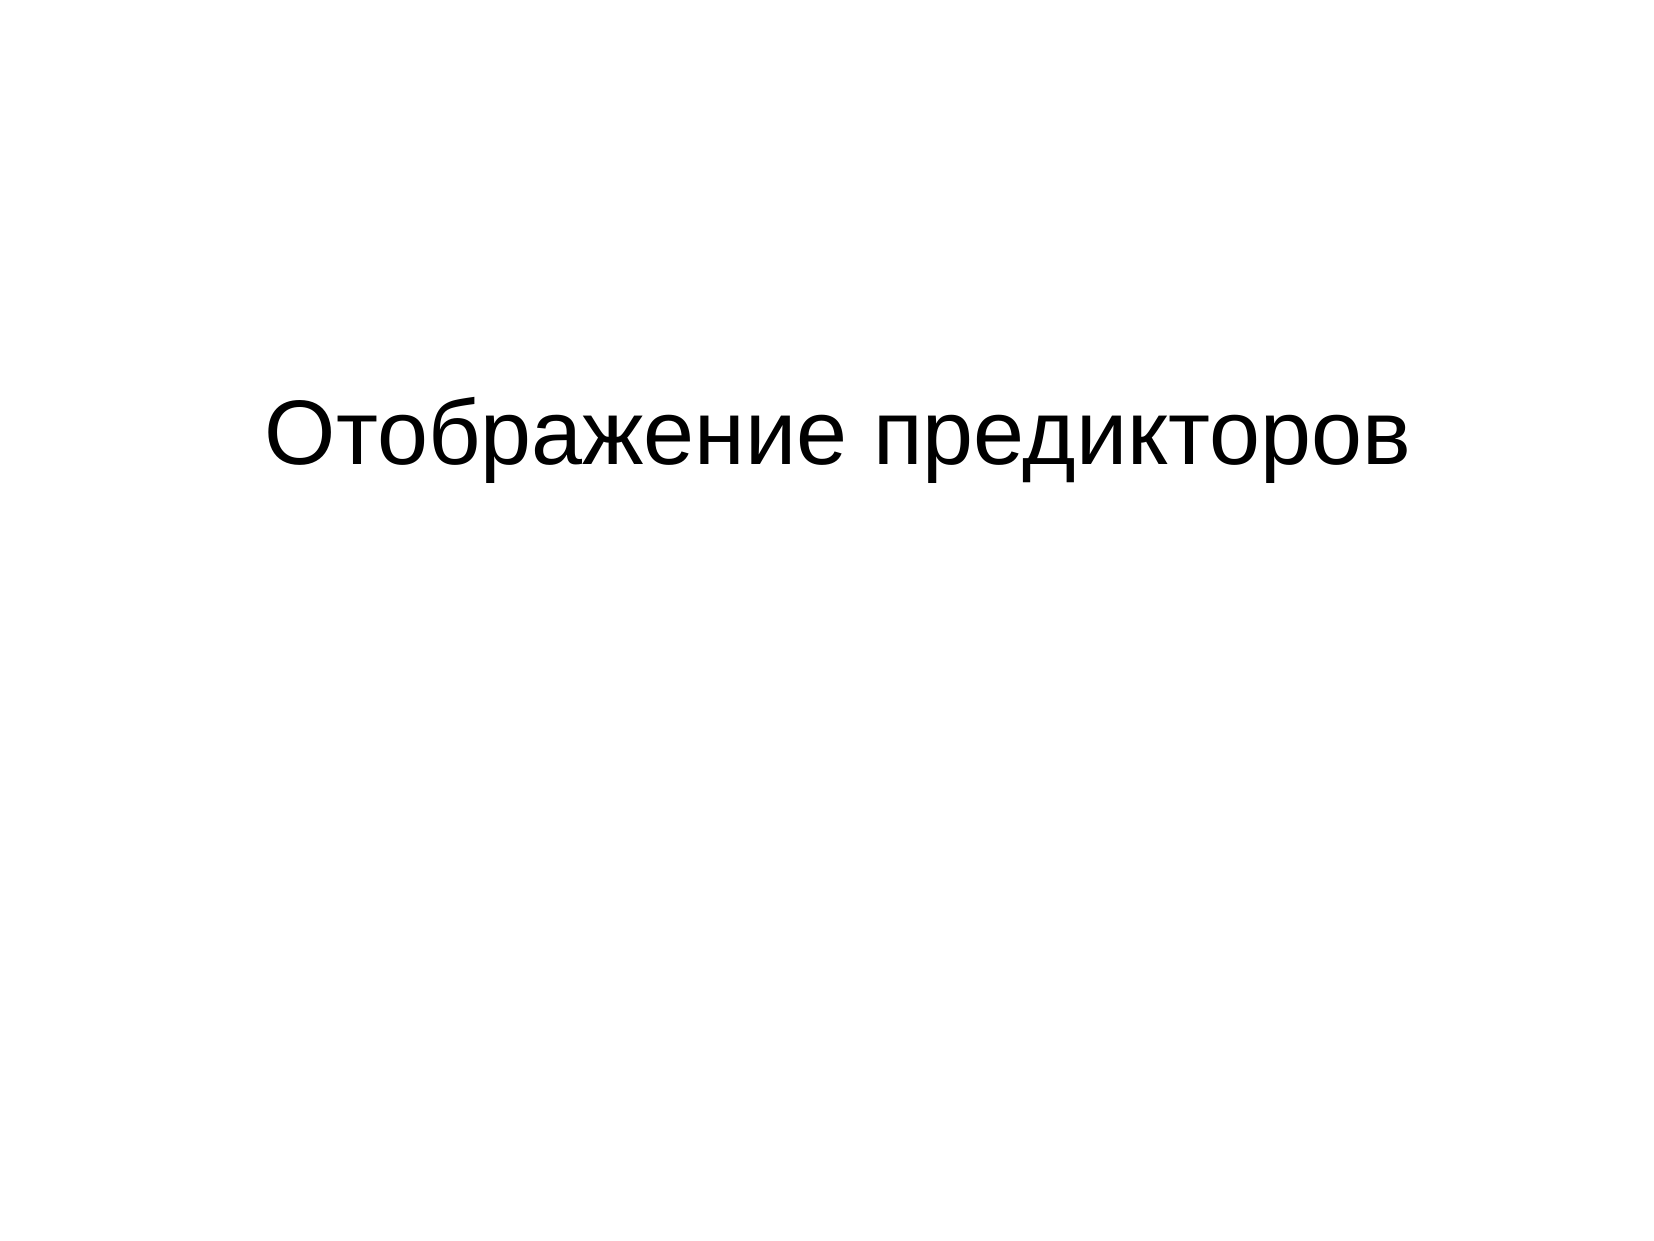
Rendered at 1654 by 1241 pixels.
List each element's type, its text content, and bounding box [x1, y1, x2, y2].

text_box Отображение предикторов [94, 324, 1583, 532]
